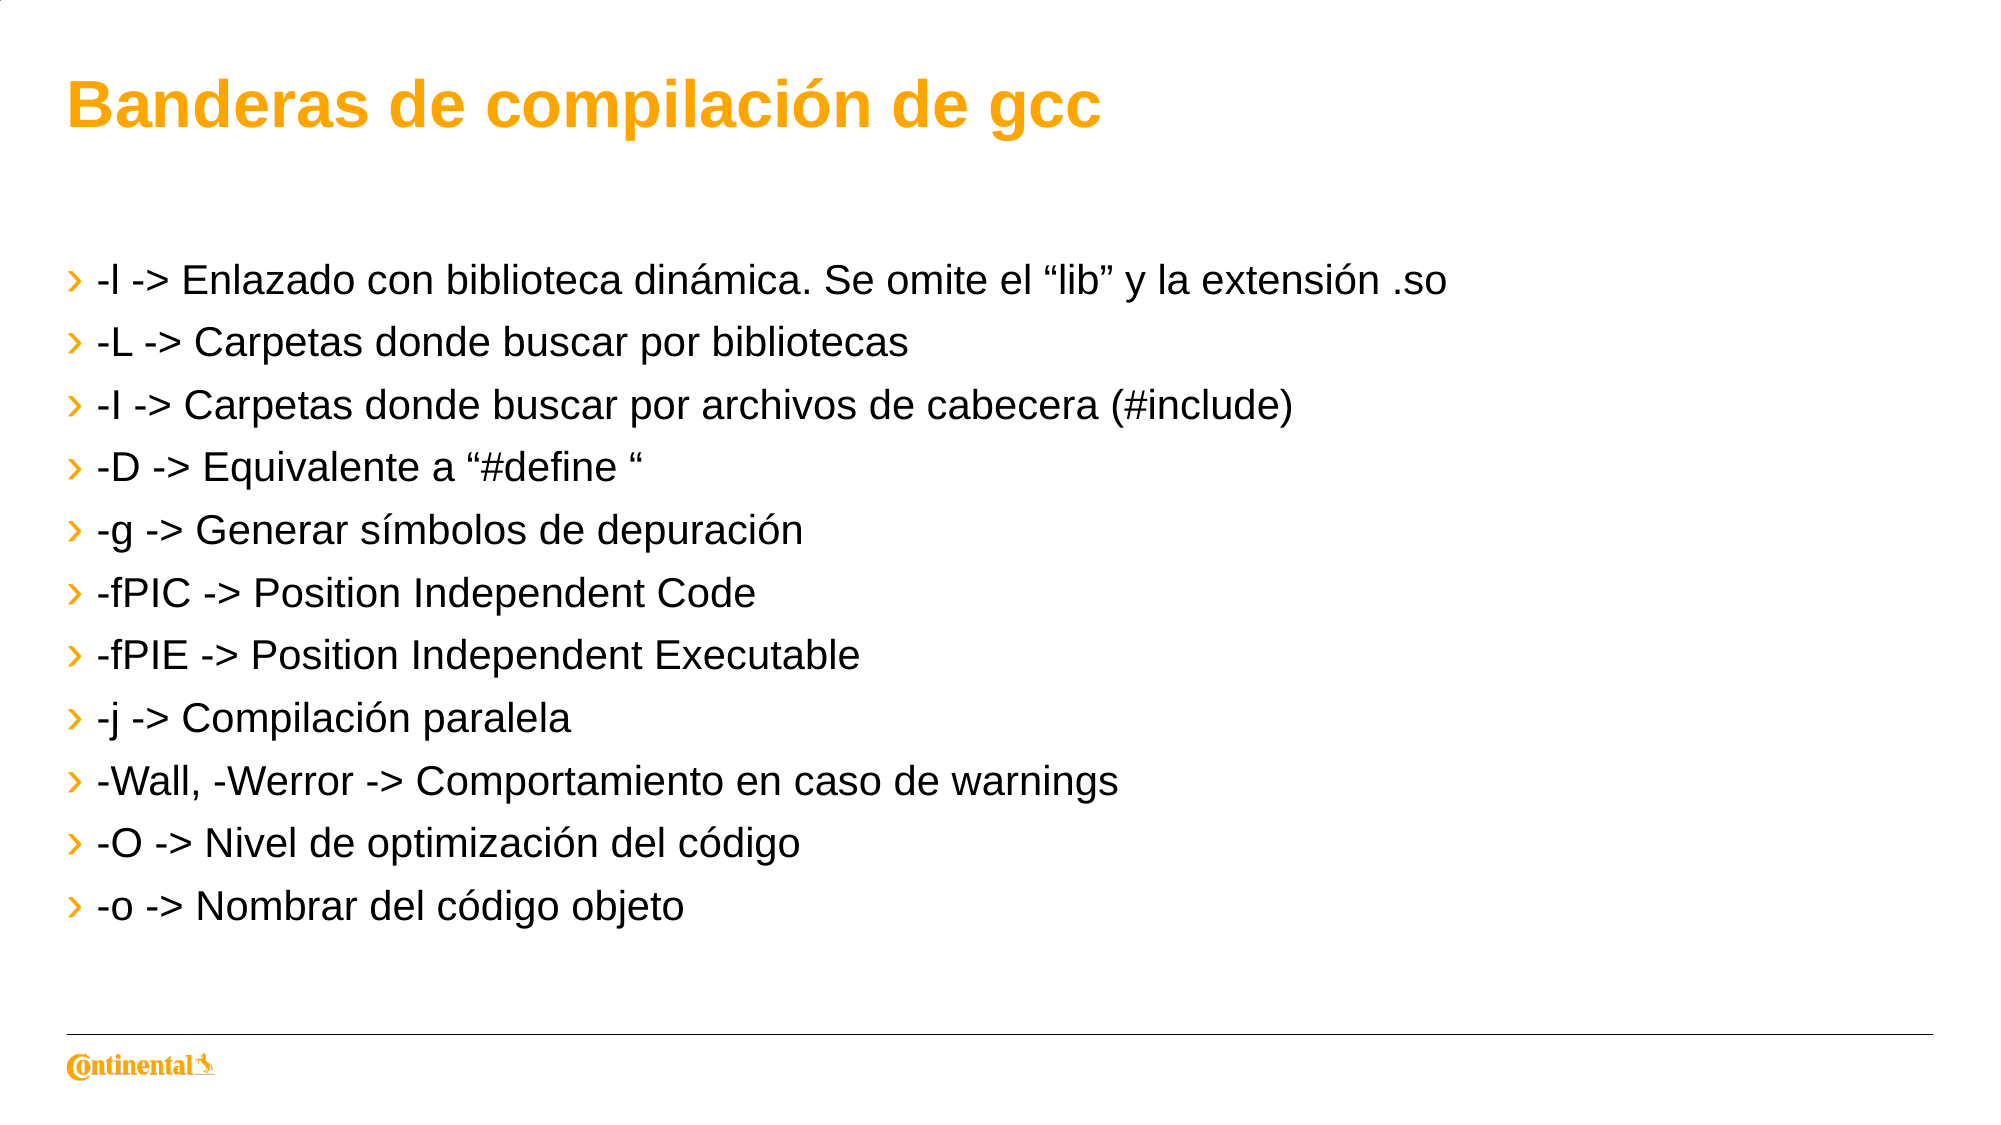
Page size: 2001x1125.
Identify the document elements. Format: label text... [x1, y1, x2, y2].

list -l -> Enlazado con biblioteca dinámica. Se omite el “lib” y la extensión .so -L -> Carpetas donde buscar por bibliotecas -I -> Carpetas donde buscar por archivos de cabecera (#include) -D -> Equivalente a “#define “ -g -> Generar símbolos de depuración -fPIC -> Position Independent Code -fPIE -> Position Independent Executable -j -> Compilación paralela -Wall, -Werror -> Comportamiento en caso de warnings -O -> Nivel de optimización del código -o -> Nombrar del código objeto [66, 249, 1933, 1000]
title Banderas de compilación de gcc [66, 62, 1933, 216]
